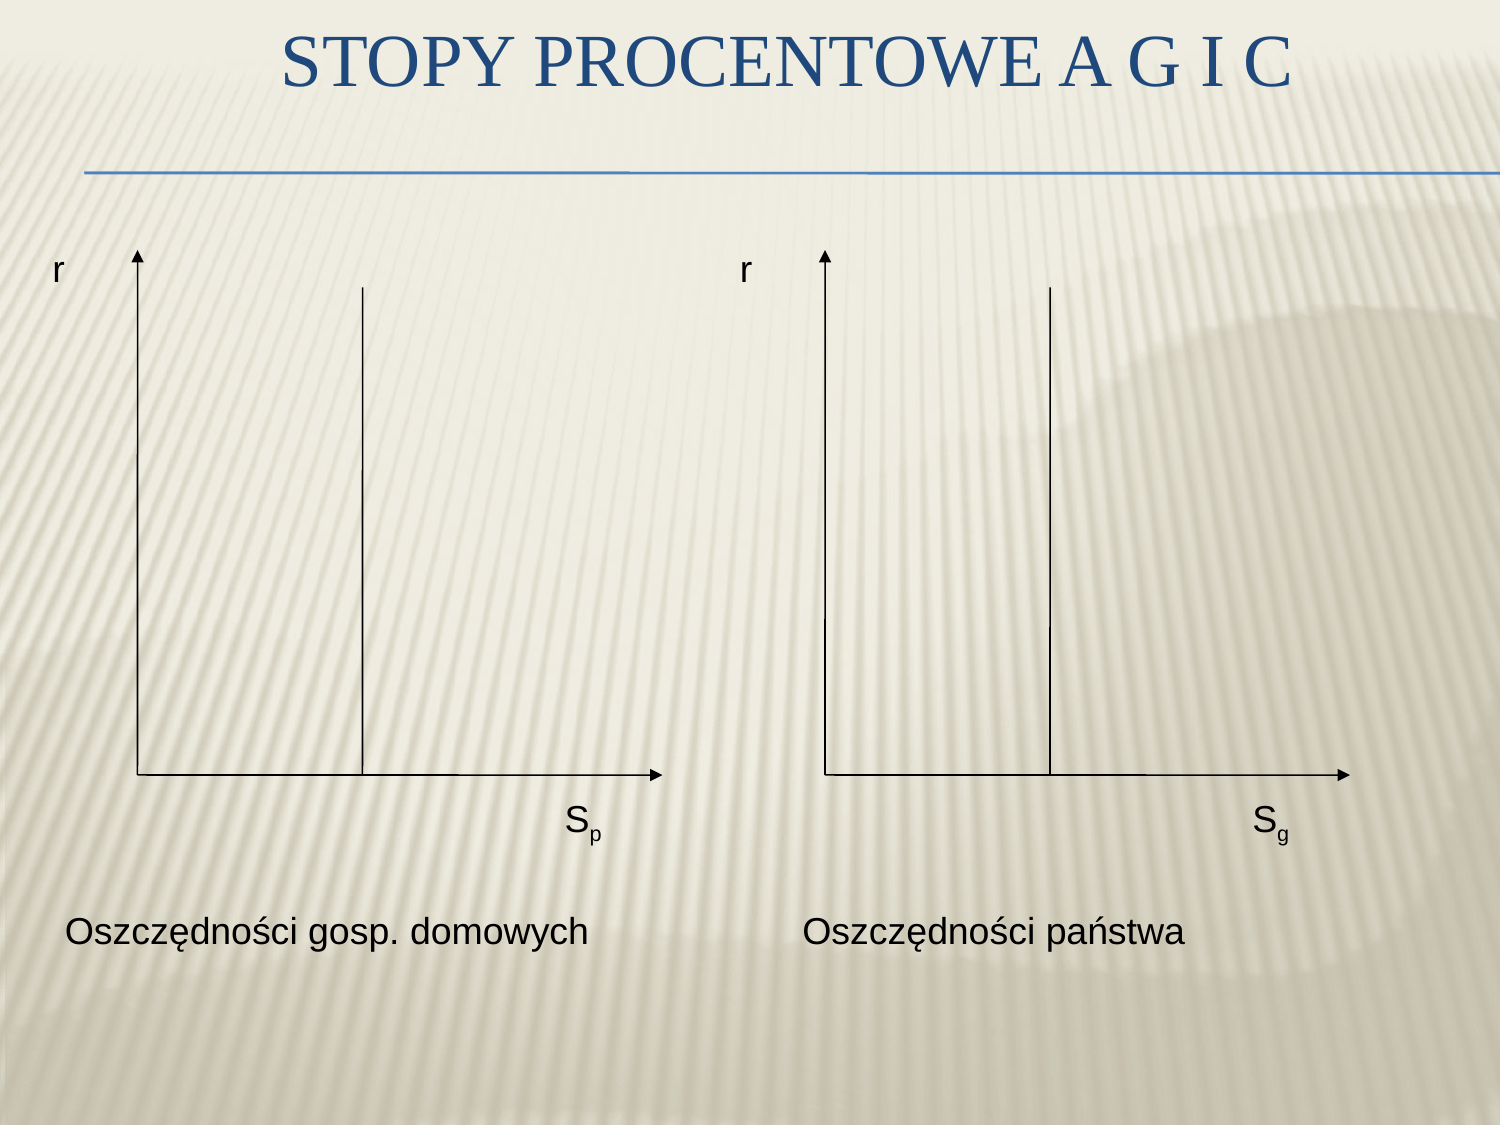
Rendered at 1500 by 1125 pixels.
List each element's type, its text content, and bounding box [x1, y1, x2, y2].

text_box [724, 237, 1351, 848]
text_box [37, 237, 663, 848]
text_box Oszczędności gosp. domowych [50, 899, 700, 960]
title Stopy procentowe a G i C [150, 0, 1425, 113]
text_box Oszczędności państwa [787, 899, 1388, 960]
